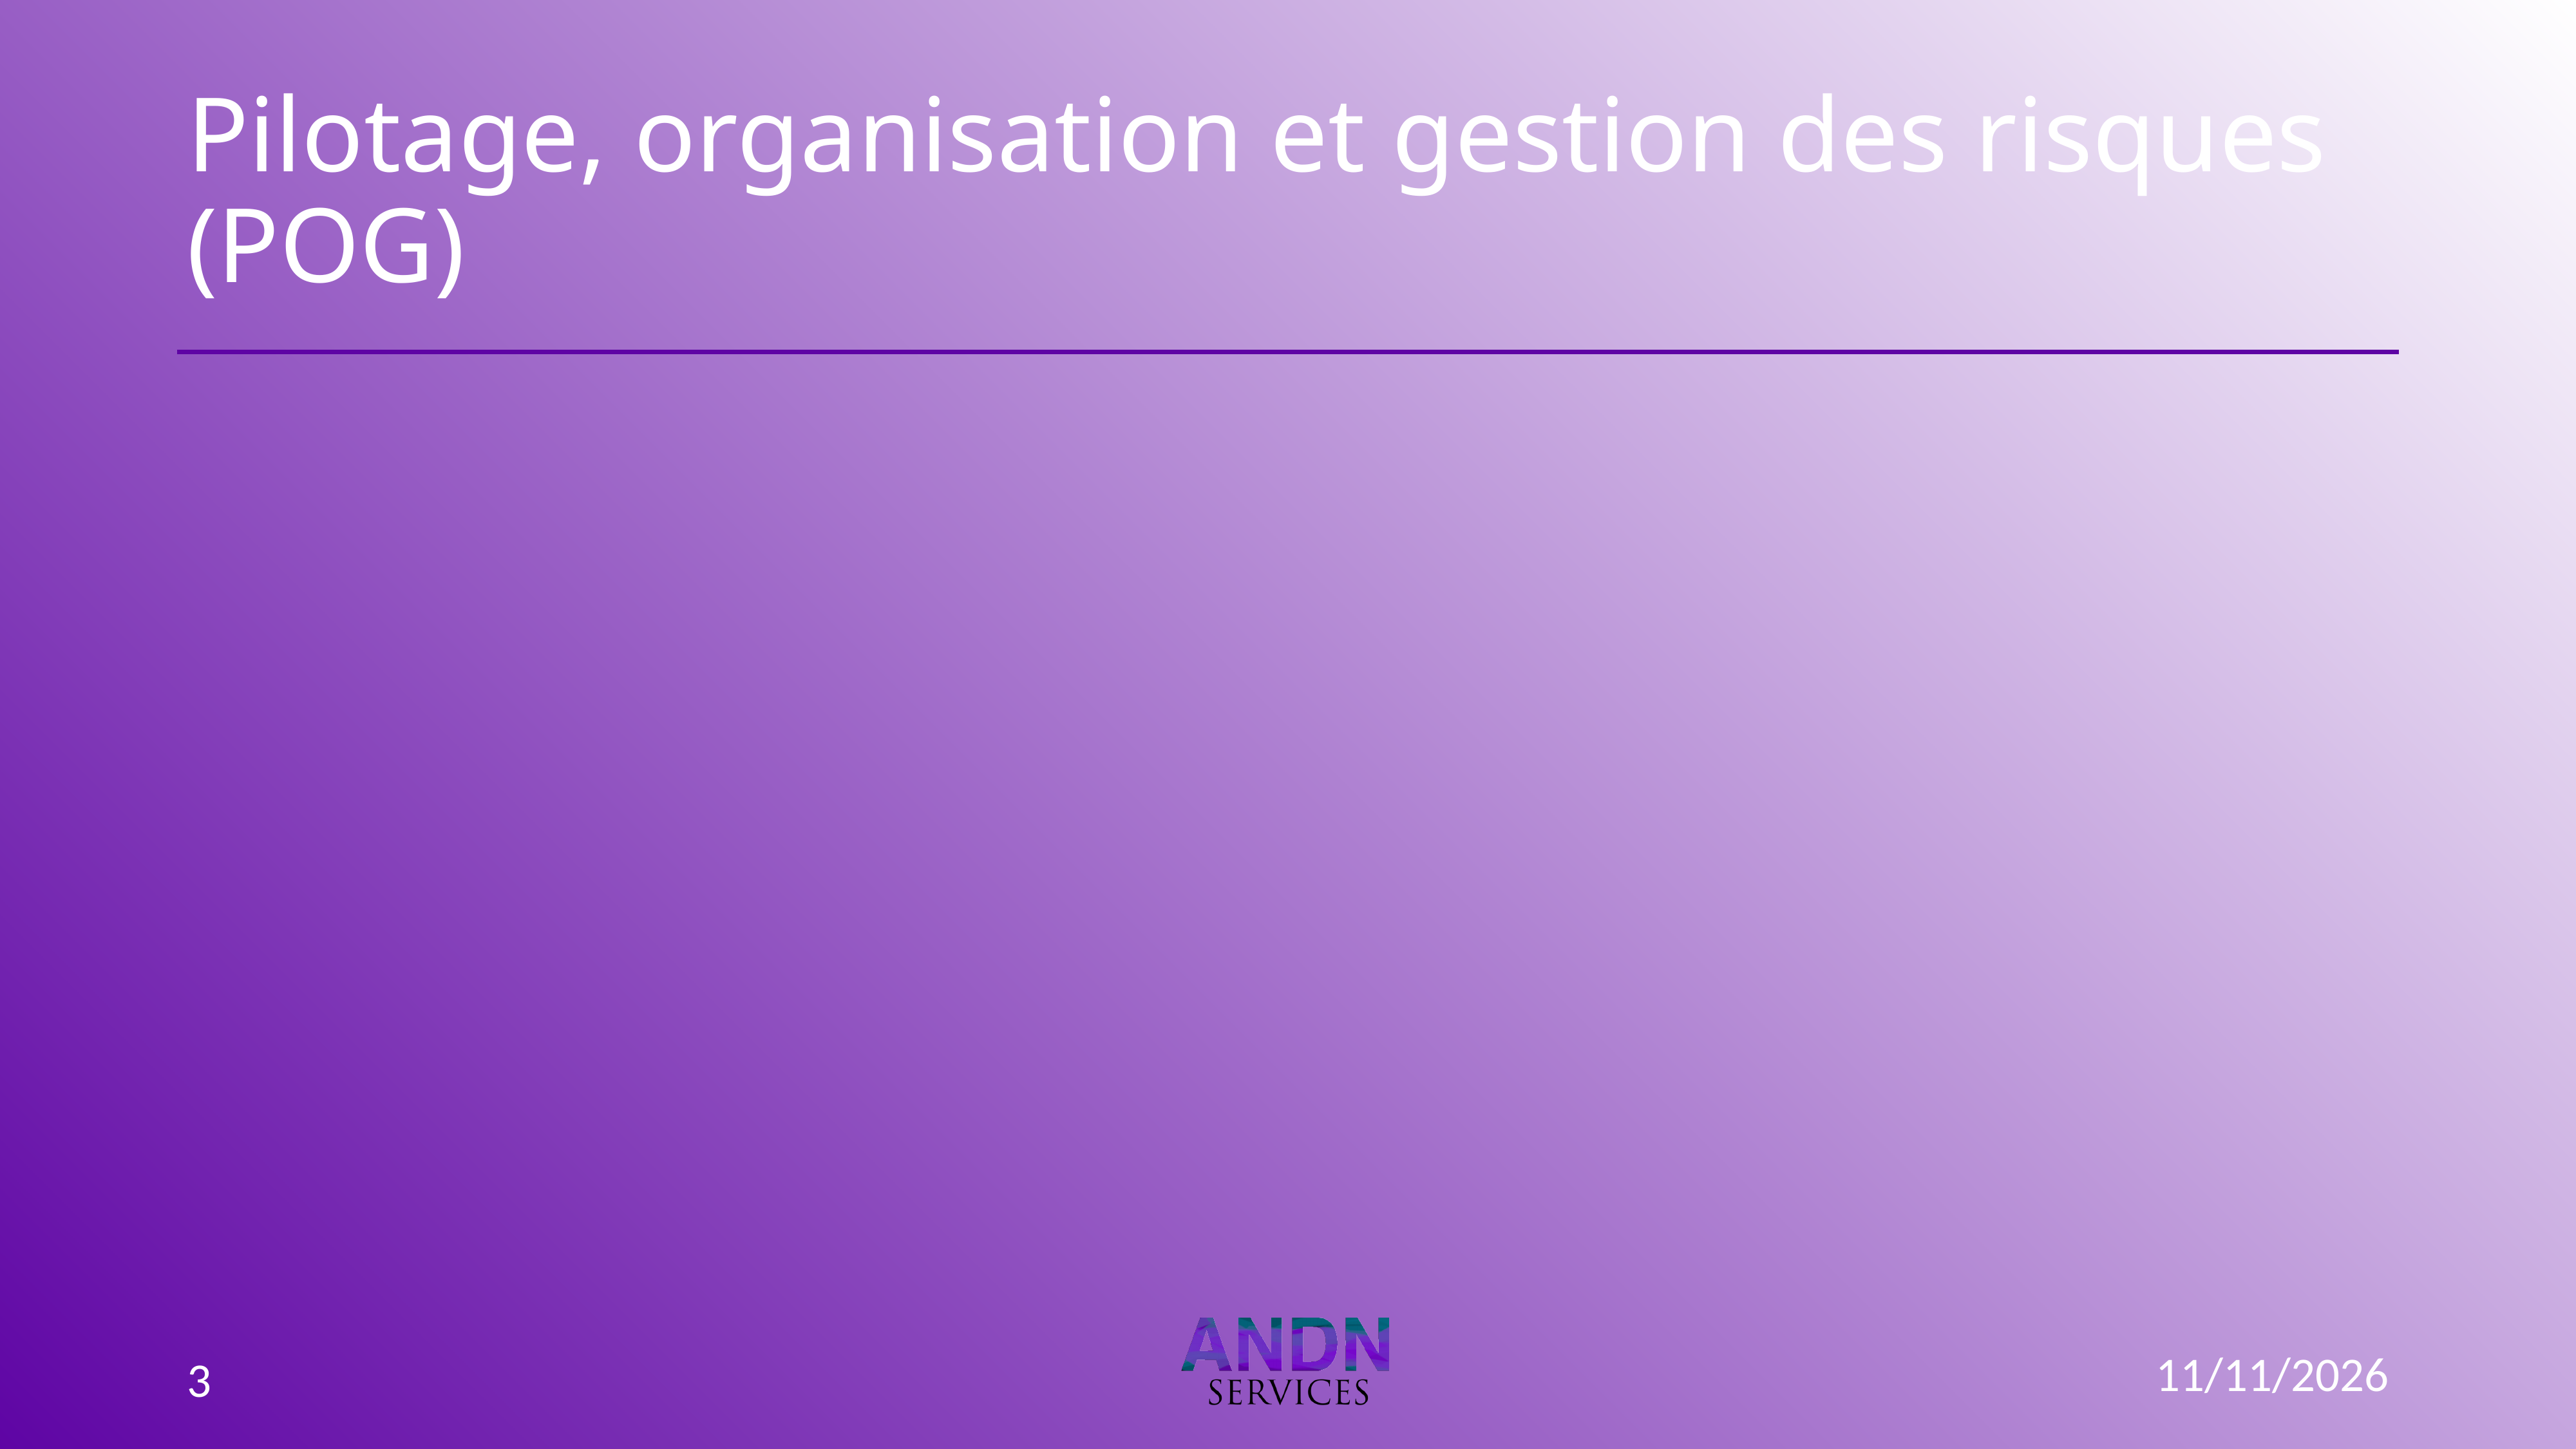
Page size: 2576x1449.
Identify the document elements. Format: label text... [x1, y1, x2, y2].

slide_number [2075, 1333, 2399, 1411]
picture [1120, 1260, 1456, 1449]
slide_number 3 [177, 1339, 305, 1416]
title Pilotage, organisation et gestion des risques (POG) [177, 77, 2399, 310]
